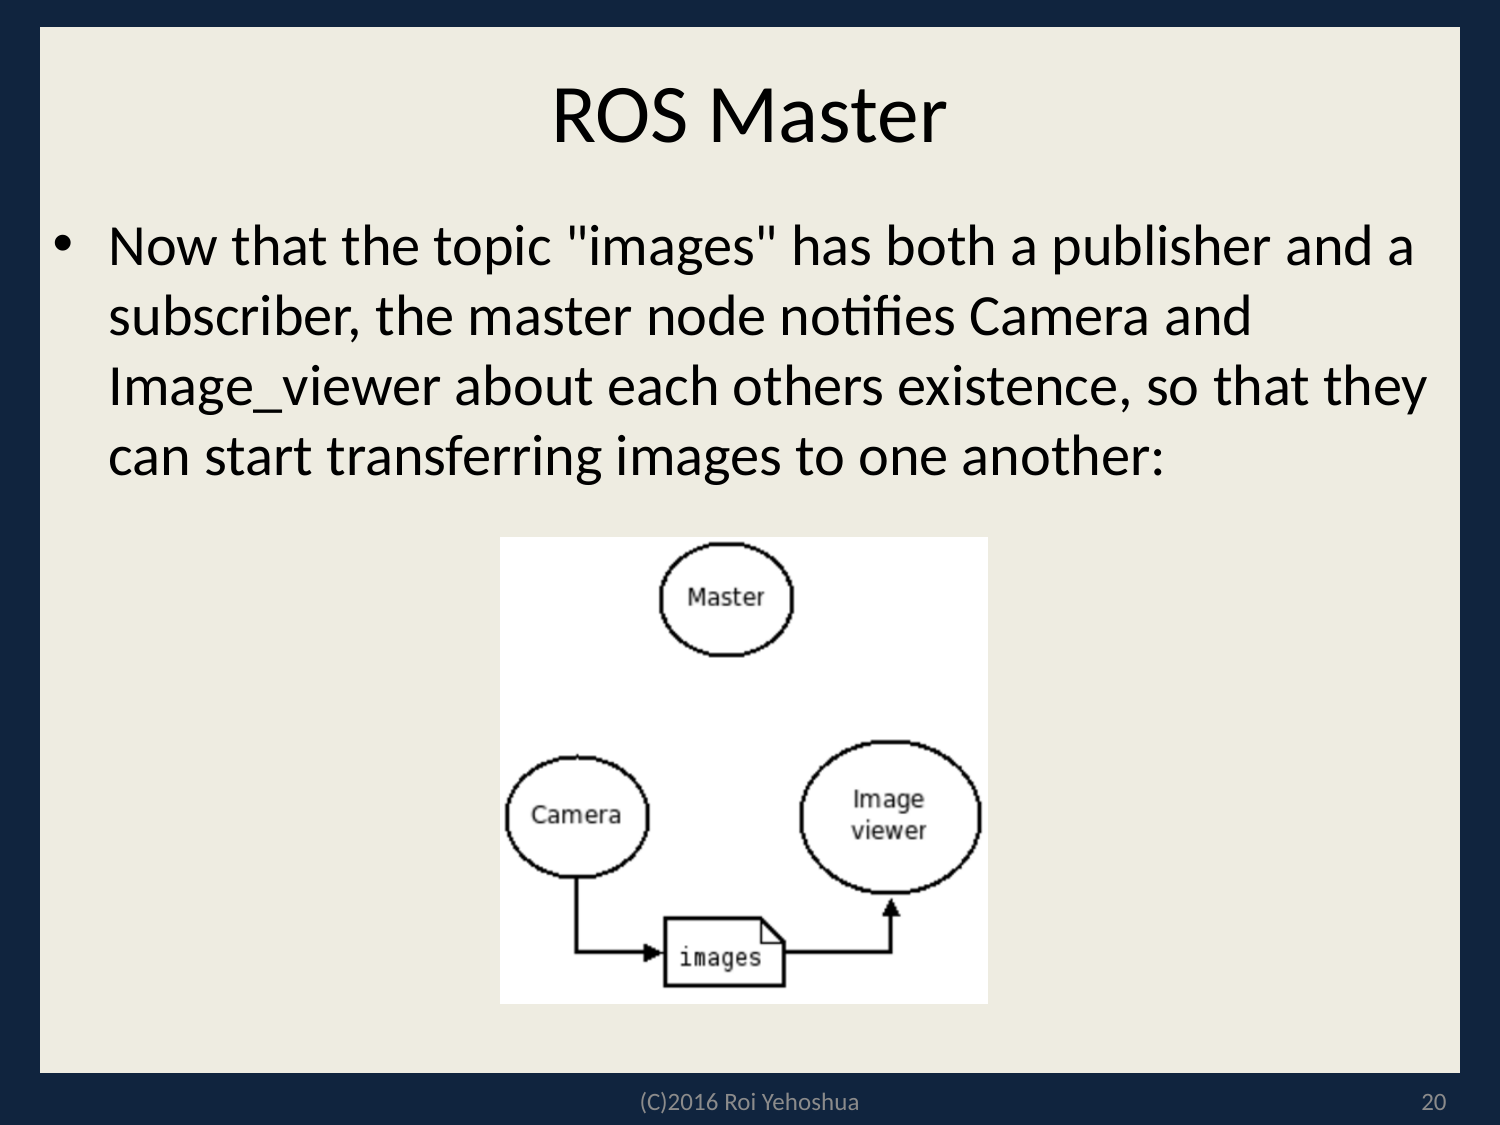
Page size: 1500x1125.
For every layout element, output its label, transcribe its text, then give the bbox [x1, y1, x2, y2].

picture [499, 537, 988, 1004]
footer (C)2016 Roi Yehoshua [512, 1074, 988, 1125]
title ROS Master [37, 31, 1463, 188]
list Now that the topic "images" has both a publisher and a subscriber, the master node notifies Camera and Image_viewer about each others existence, so that they can start transferring images to one another: [37, 200, 1463, 1080]
slide_number 20 [1111, 1074, 1462, 1125]
